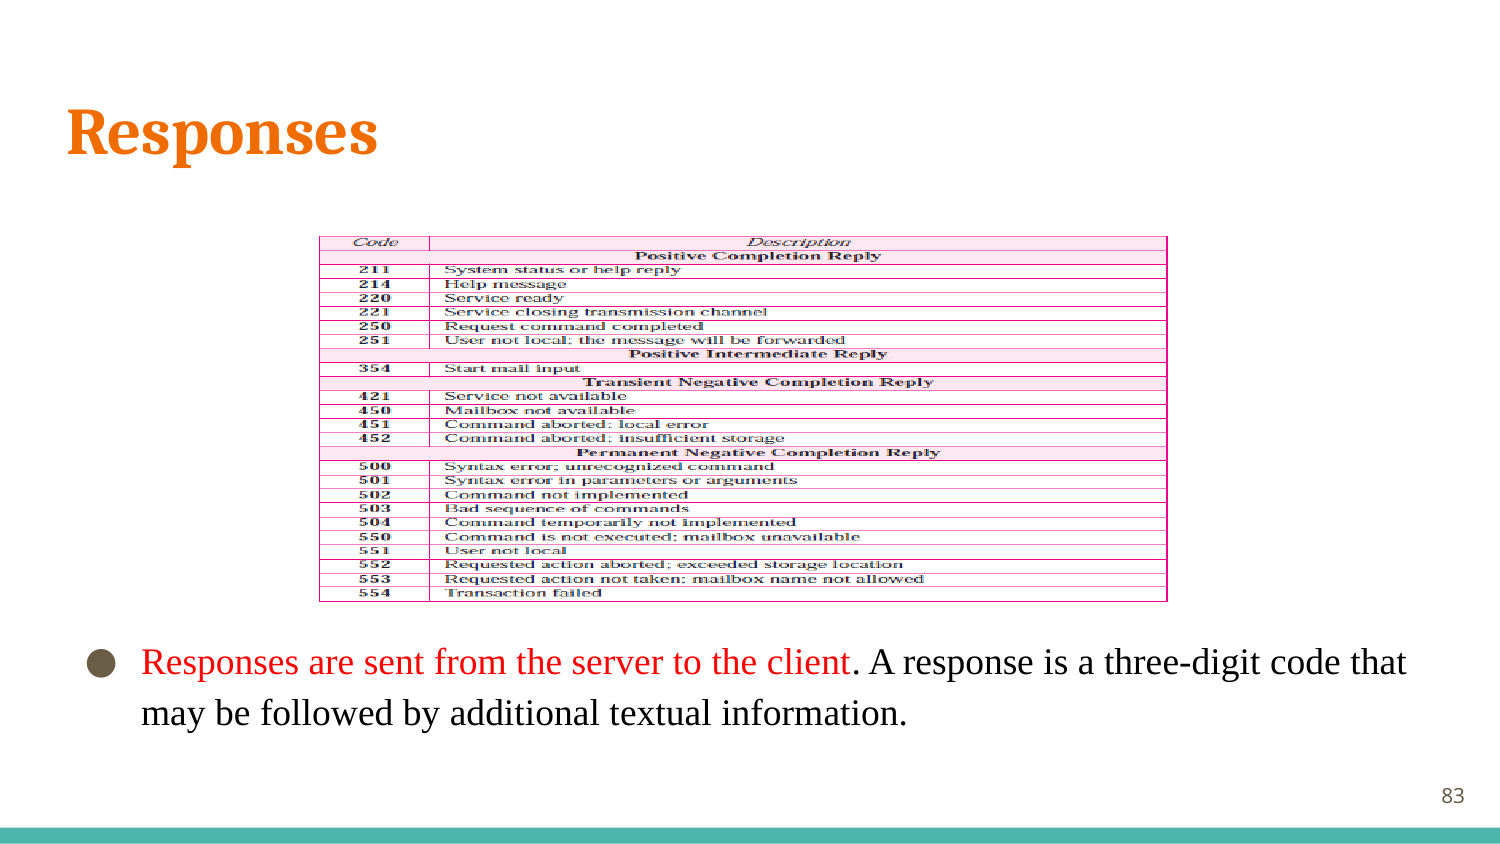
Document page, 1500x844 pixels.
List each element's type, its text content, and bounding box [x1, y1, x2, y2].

slide_number 83 [1389, 764, 1480, 830]
list Responses are sent from the server to the client. A response is a three-digit code that may be followed by additional textual information. [51, 207, 1449, 750]
picture [280, 229, 1218, 619]
title Responses [51, 72, 1449, 189]
